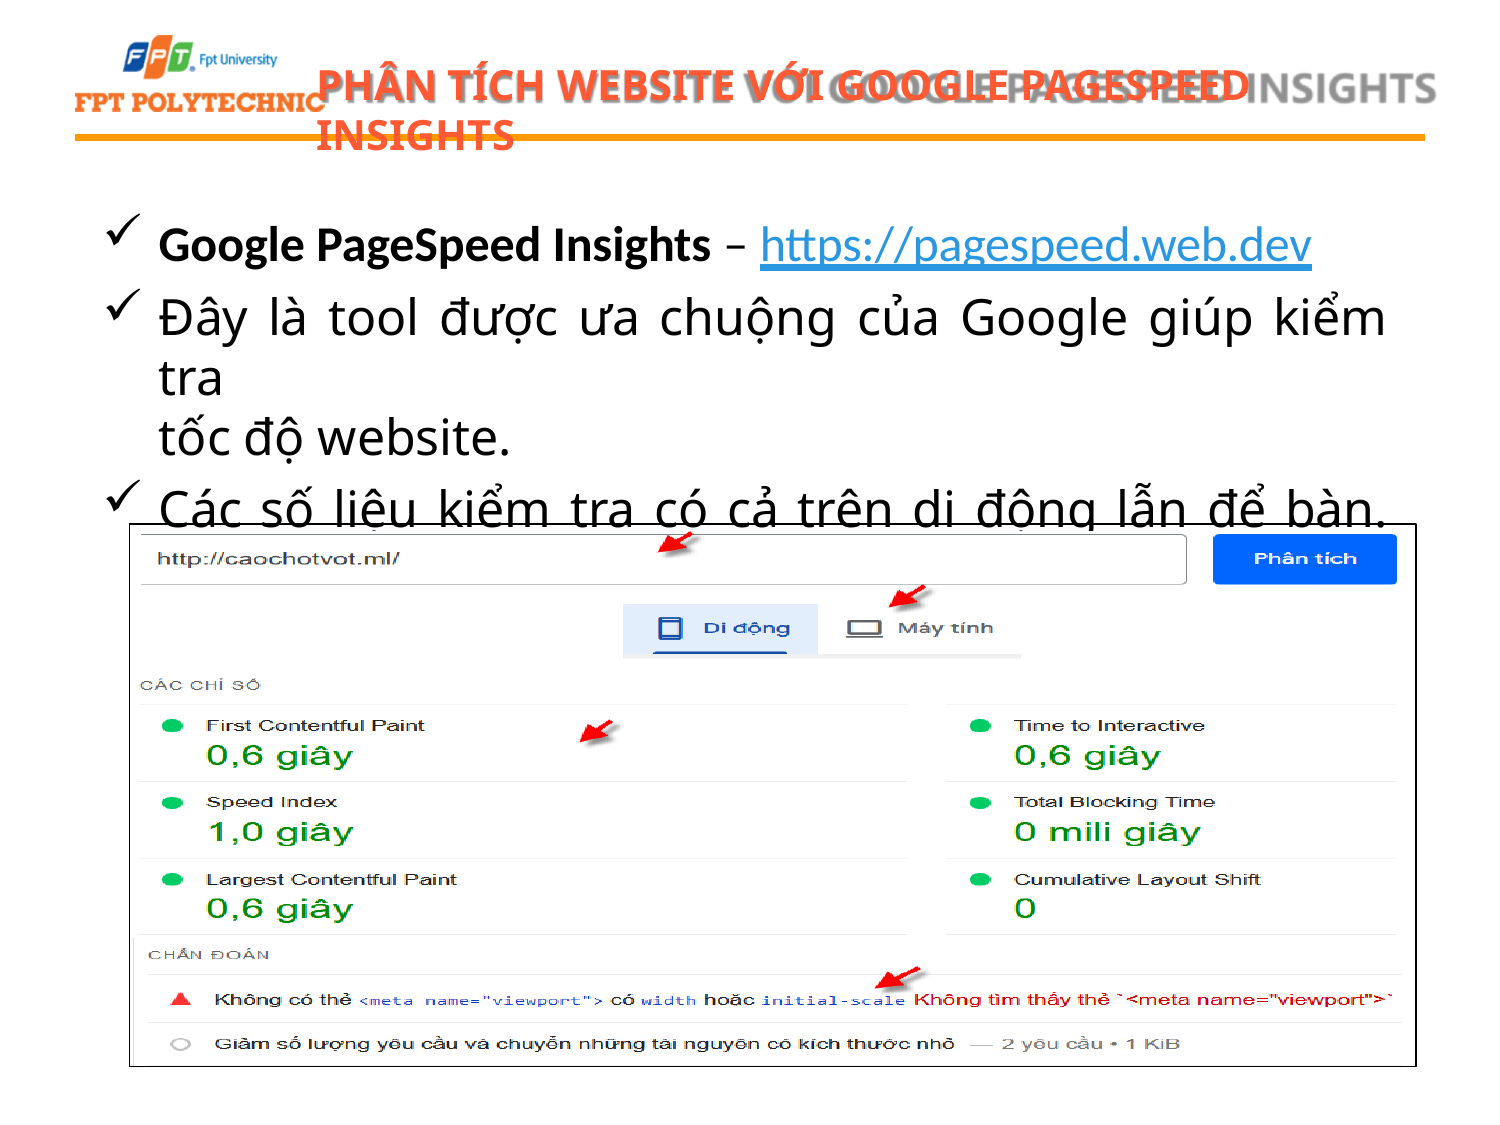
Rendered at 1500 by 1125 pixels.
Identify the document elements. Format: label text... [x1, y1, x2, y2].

text_box PHÂN TÍCH WEBSITE VỚI GOOGLE PAGESPEED INSIGHTS Google PageSpeed Insights – https://pagespeed.web.dev Đây là tool được ưa chuộng của Google giúp kiểm tra tốc độ website. Các số liệu kiểm tra có cả trên di động lẫn để bàn. Có nhiều thông số và các chẩn đoán để bạn xử lý [100, 56, 1437, 658]
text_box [128, 523, 1418, 1068]
picture [75, 35, 1465, 140]
